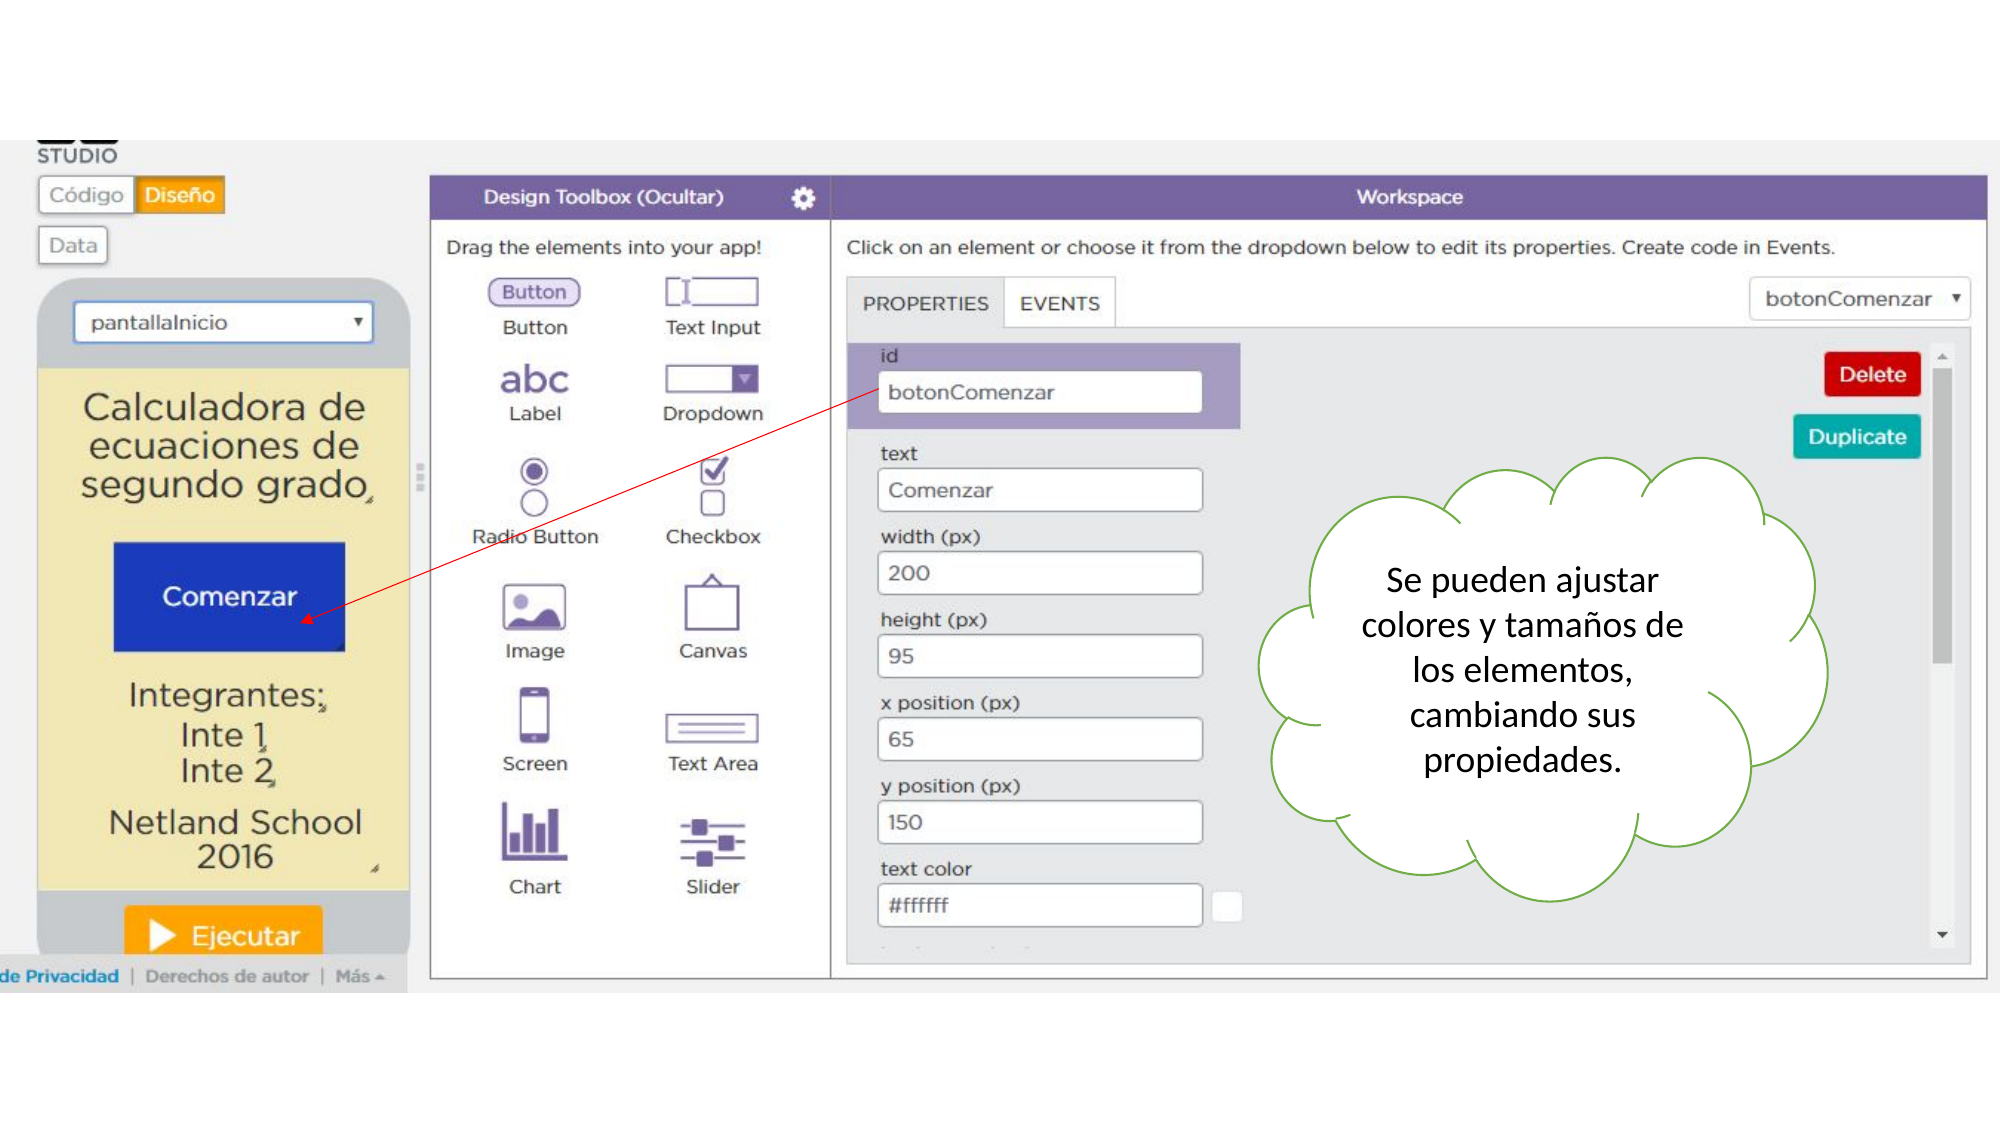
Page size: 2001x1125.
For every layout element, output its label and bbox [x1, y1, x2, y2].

text_box [299, 388, 879, 624]
picture [0, 140, 2000, 993]
